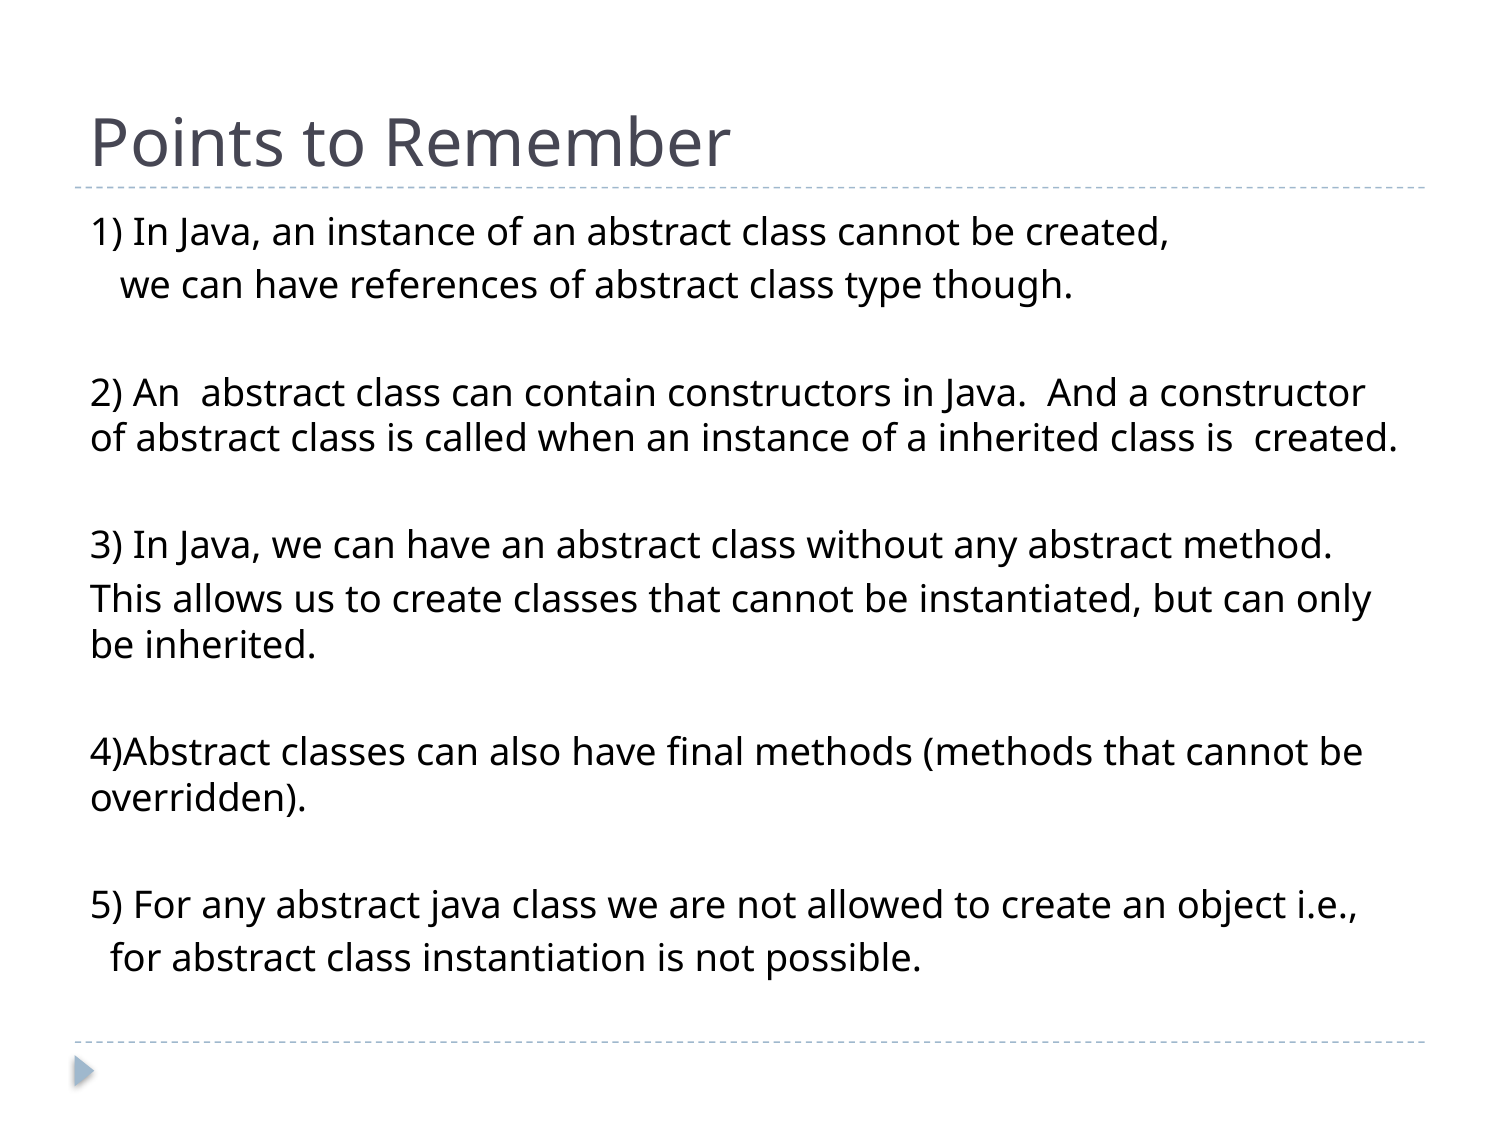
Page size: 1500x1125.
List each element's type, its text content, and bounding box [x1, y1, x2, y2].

title Points to Remember [75, 24, 1425, 188]
list 1) In Java, an instance of an abstract class cannot be created, we can have references of abstract class type though. 2) An abstract class can contain constructors in Java. And a constructor of abstract class is called when an instance of a inherited class is created. 3) In Java, we can have an abstract class without any abstract method. This allows us to create classes that cannot be instantiated, but can only be inherited. 4)Abstract classes can also have final methods (methods that cannot be overridden). 5) For any abstract java class we are not allowed to create an object i.e., for abstract class instantiation is not possible. [75, 200, 1425, 1010]
